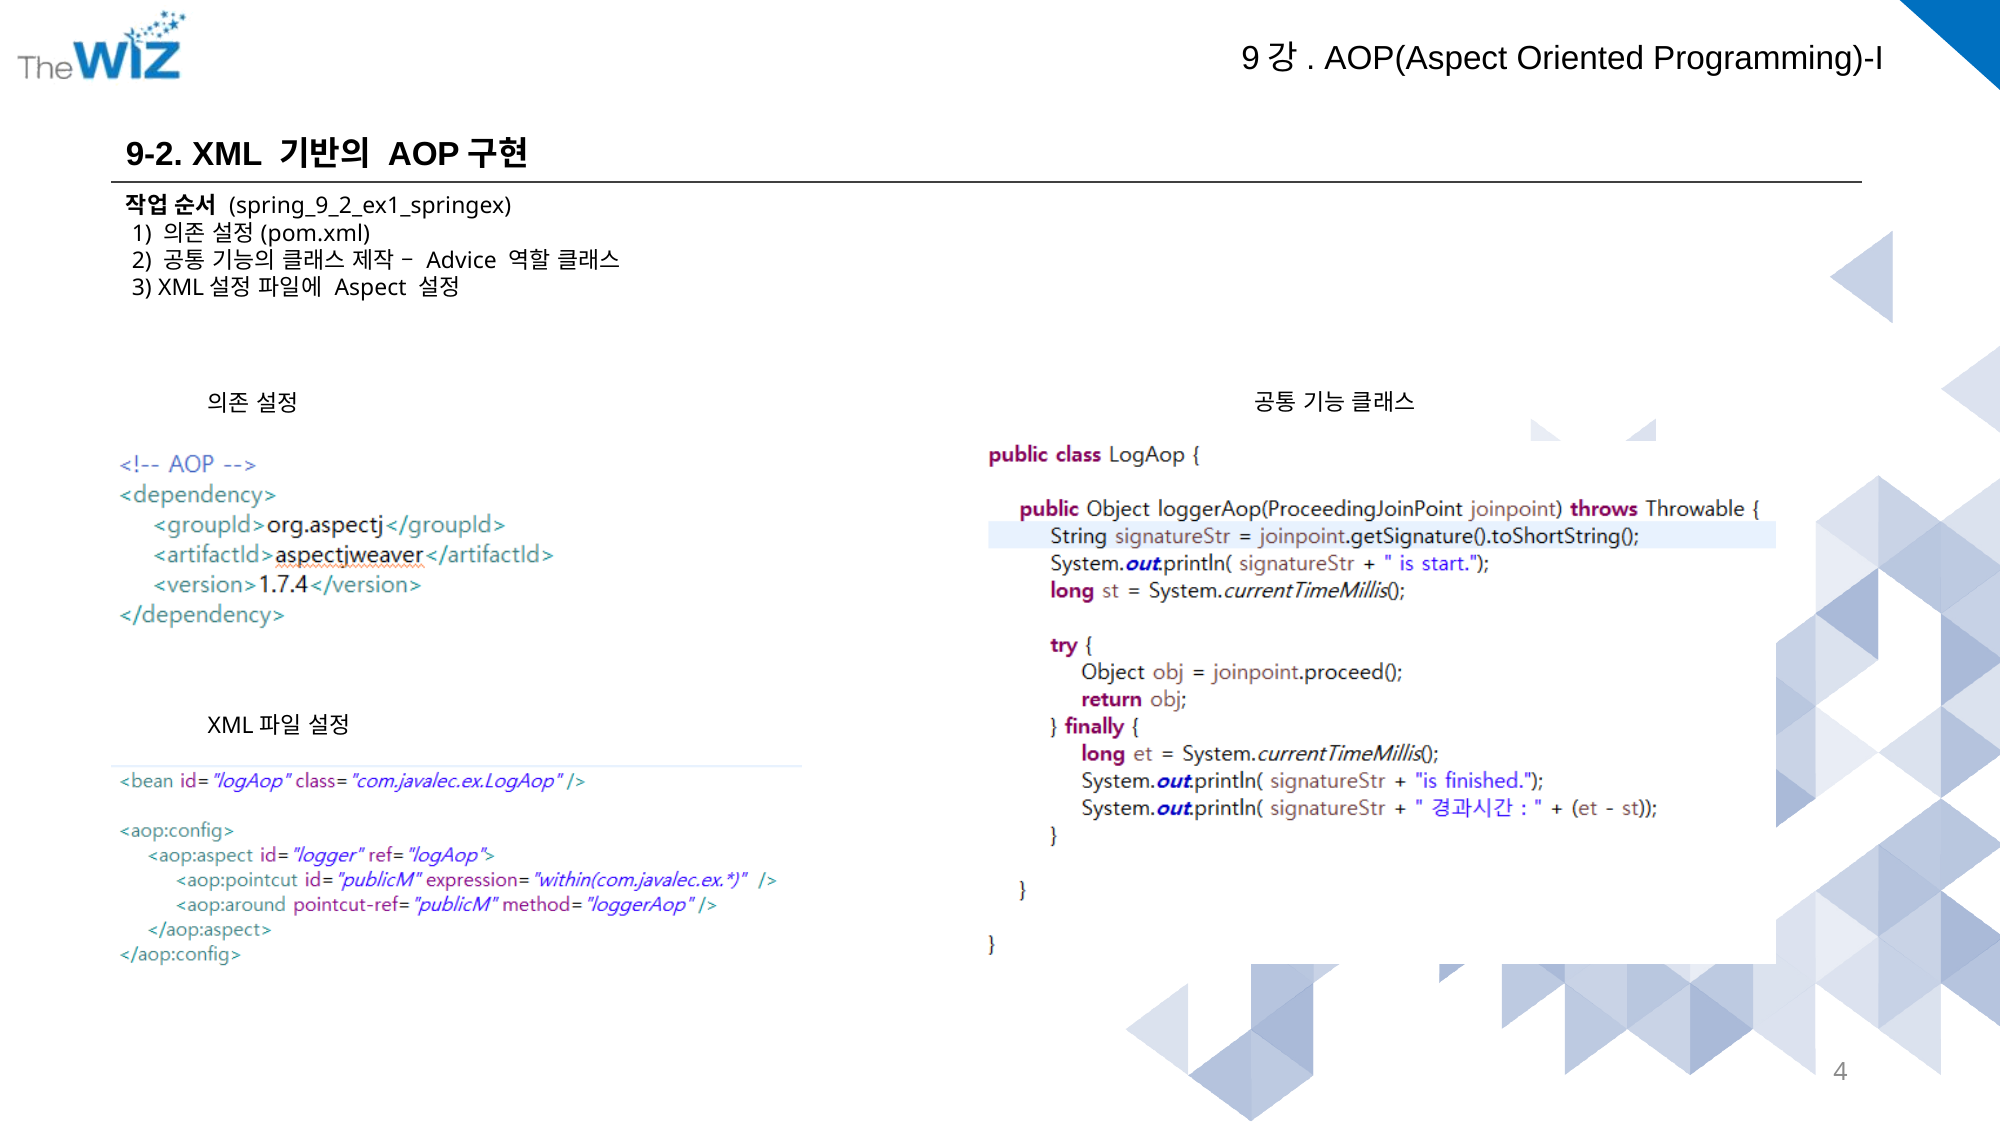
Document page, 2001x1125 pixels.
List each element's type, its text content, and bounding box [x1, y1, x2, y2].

text_box 9-2. XML 기반의 AOP구현 [111, 124, 1863, 180]
text_box 의존 설정 [192, 380, 344, 423]
slide_number 4 [1412, 1042, 1863, 1103]
text_box 작업 순서 (spring_9_2_ex1_springex) 1) 의존 설정(pom.xml) 2) 공통 기능의 클래스 제작 – Advice 역할 클래스 3) XML설정 파일에 Aspect 설정 [111, 183, 1863, 308]
picture [0, 0, 215, 90]
text_box 공통 기능 클래스 [1239, 380, 1470, 423]
text_box XML파일 설정 [192, 702, 423, 745]
picture [986, 441, 1776, 964]
picture [99, 441, 583, 641]
picture [111, 765, 802, 977]
